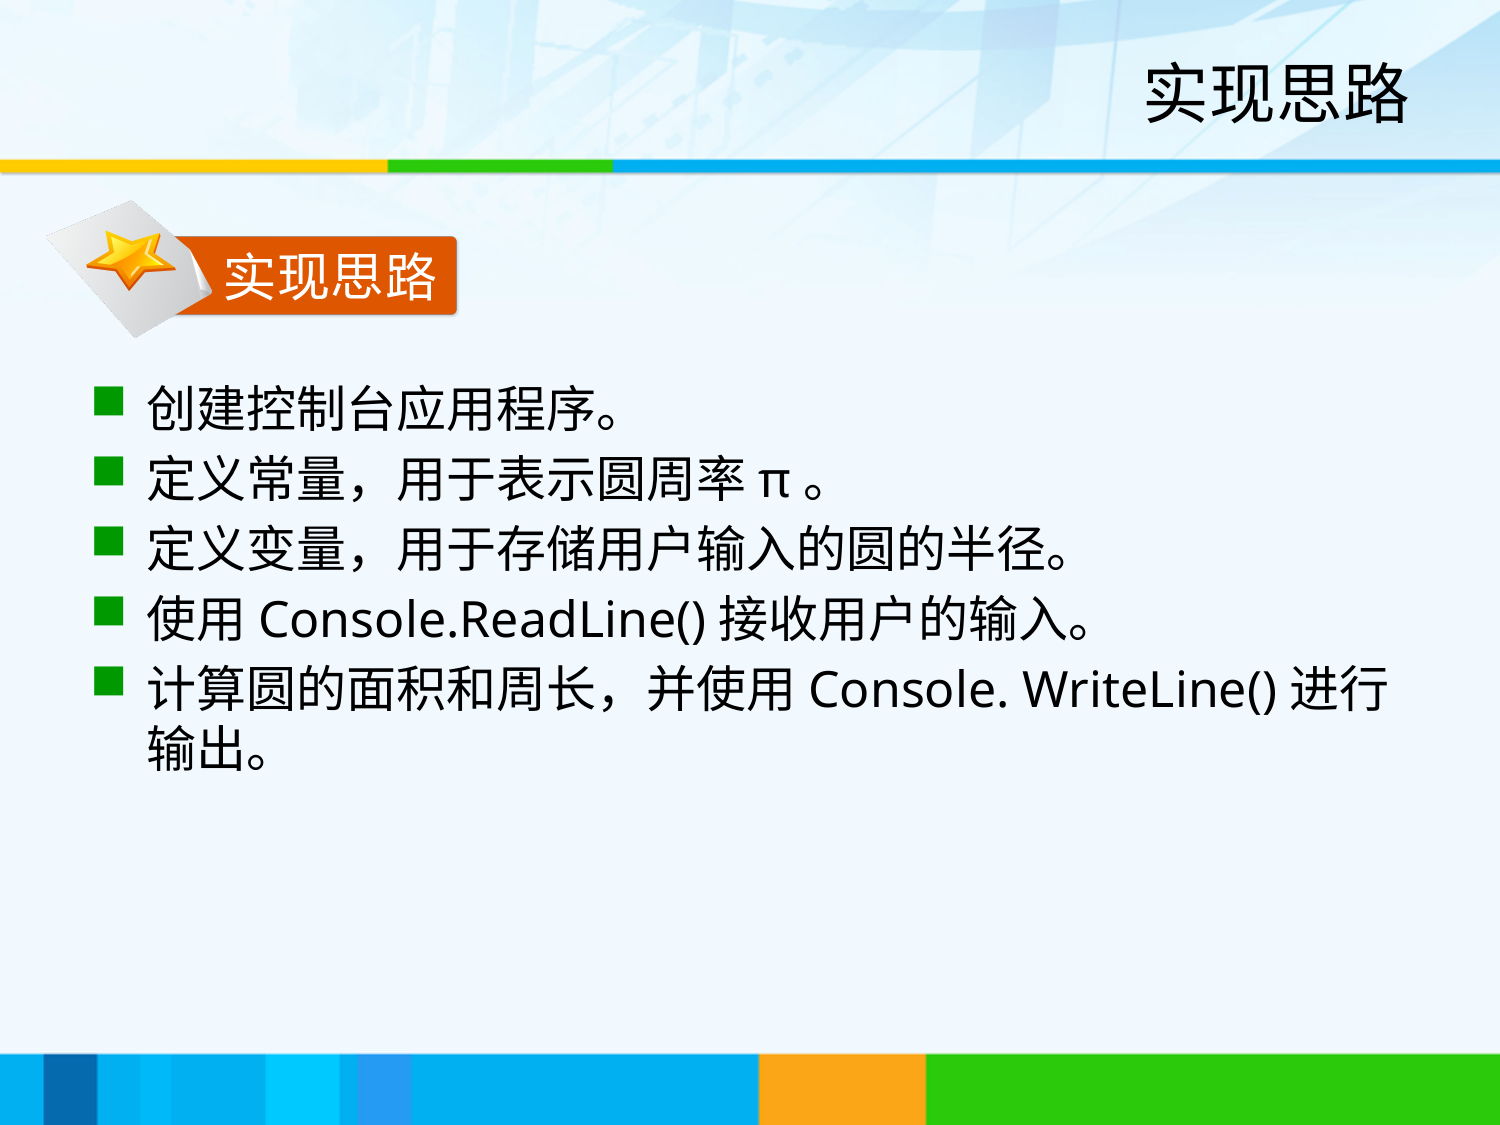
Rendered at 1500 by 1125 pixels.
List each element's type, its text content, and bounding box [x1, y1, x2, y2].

title 实现思路 [383, 45, 1426, 138]
picture [0, 0, 1500, 1125]
list 创建控制台应用程序。 定义常量，用于表示圆周率π。 定义变量，用于存储用户输入的圆的半径。 使用Console.ReadLine()接收用户的输入。 计算圆的面积和周长，并使用Console. WriteLine()进行输出。 [74, 208, 1426, 1006]
